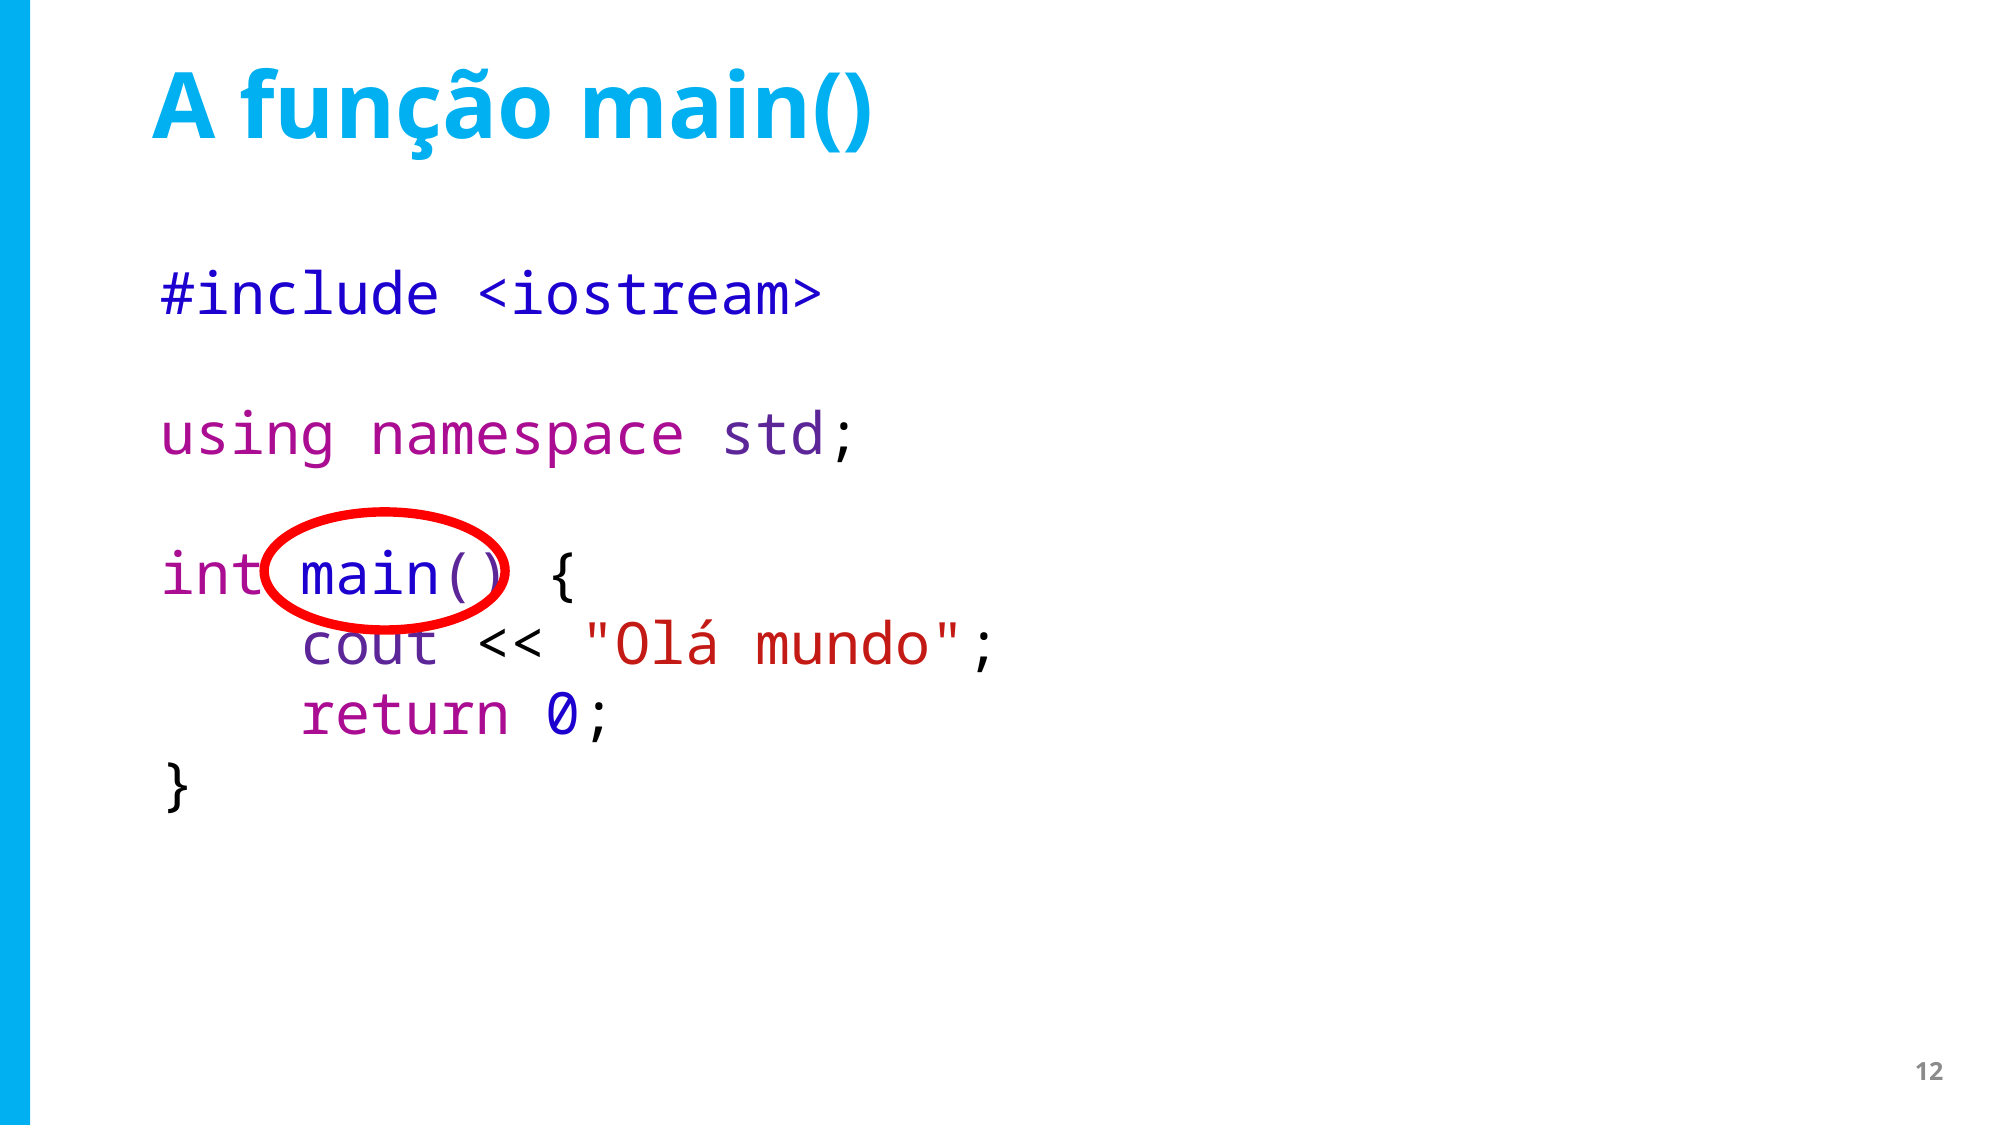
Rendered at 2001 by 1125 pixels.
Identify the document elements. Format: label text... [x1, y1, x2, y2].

text_box [263, 510, 507, 632]
title A função main() [137, 0, 1863, 218]
slide_number 12 [1508, 1042, 1959, 1103]
text_box #include <iostream> using namespace std; int main() { cout << "Olá mundo"; return 0; } [145, 248, 1146, 824]
